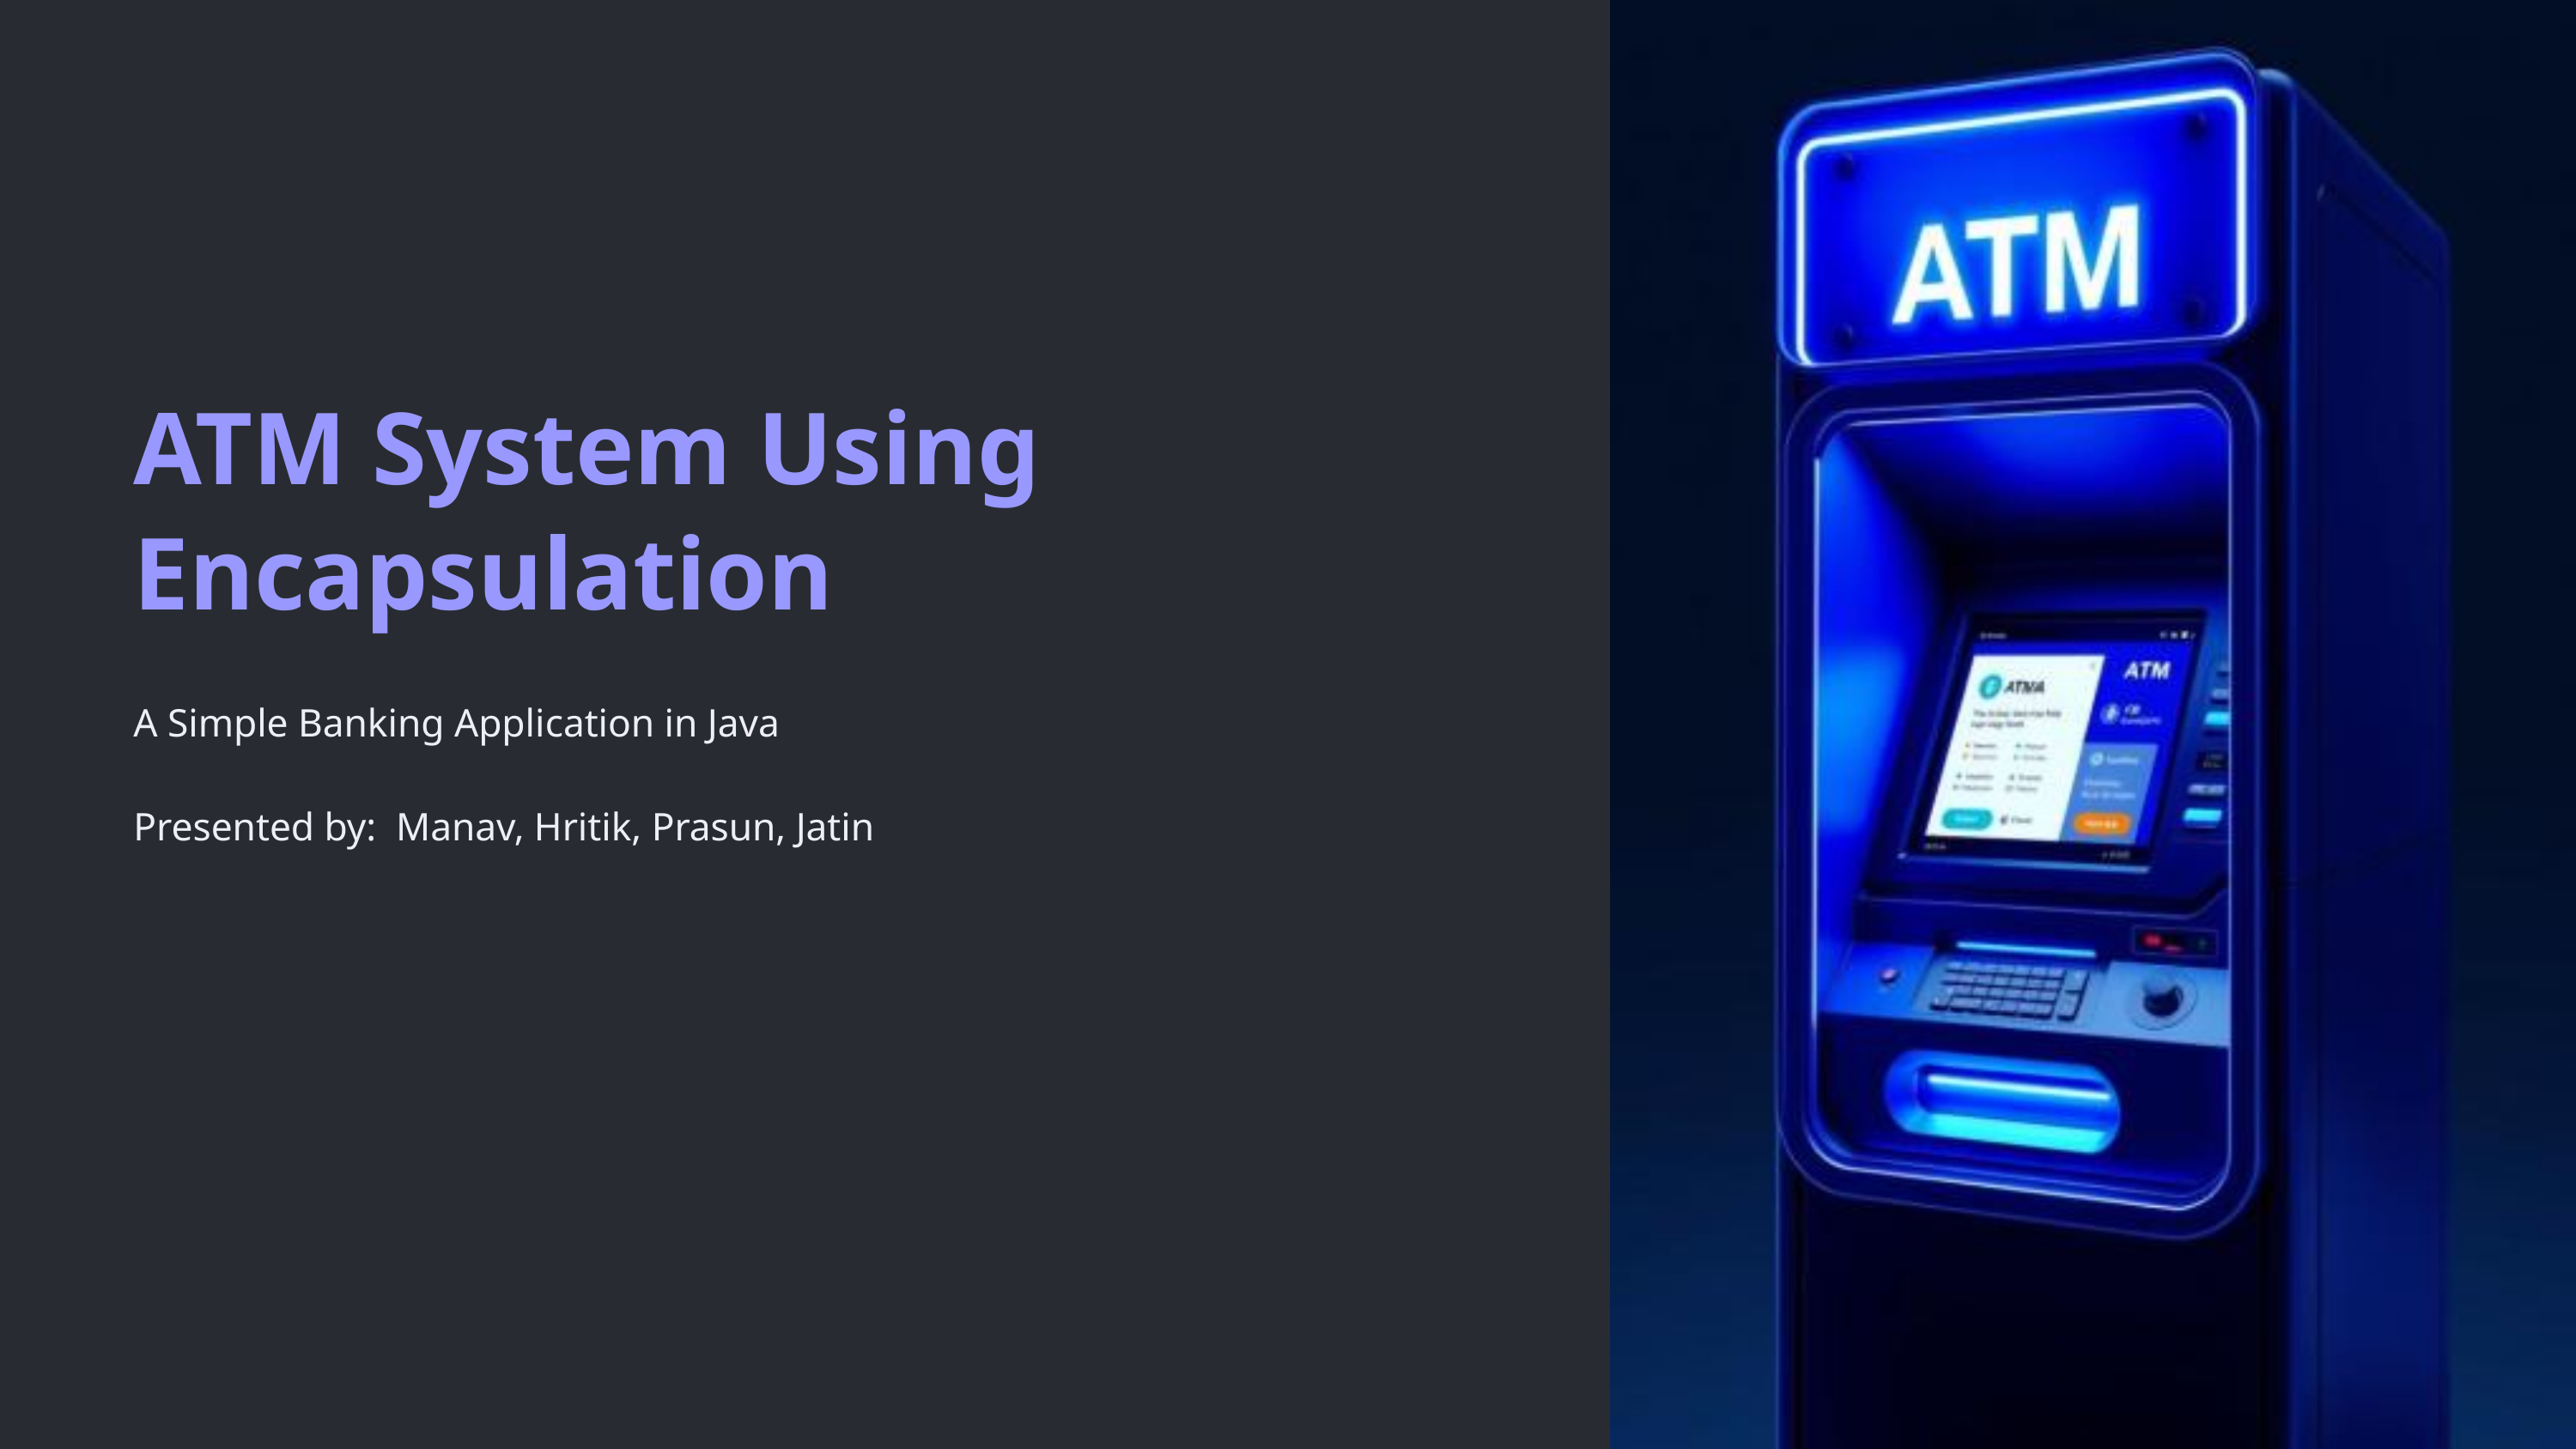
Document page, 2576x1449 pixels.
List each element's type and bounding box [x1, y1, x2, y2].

text_box [133, 691, 1477, 754]
text_box [133, 383, 1477, 635]
text_box [0, 0, 2576, 1449]
text_box [133, 795, 1477, 858]
